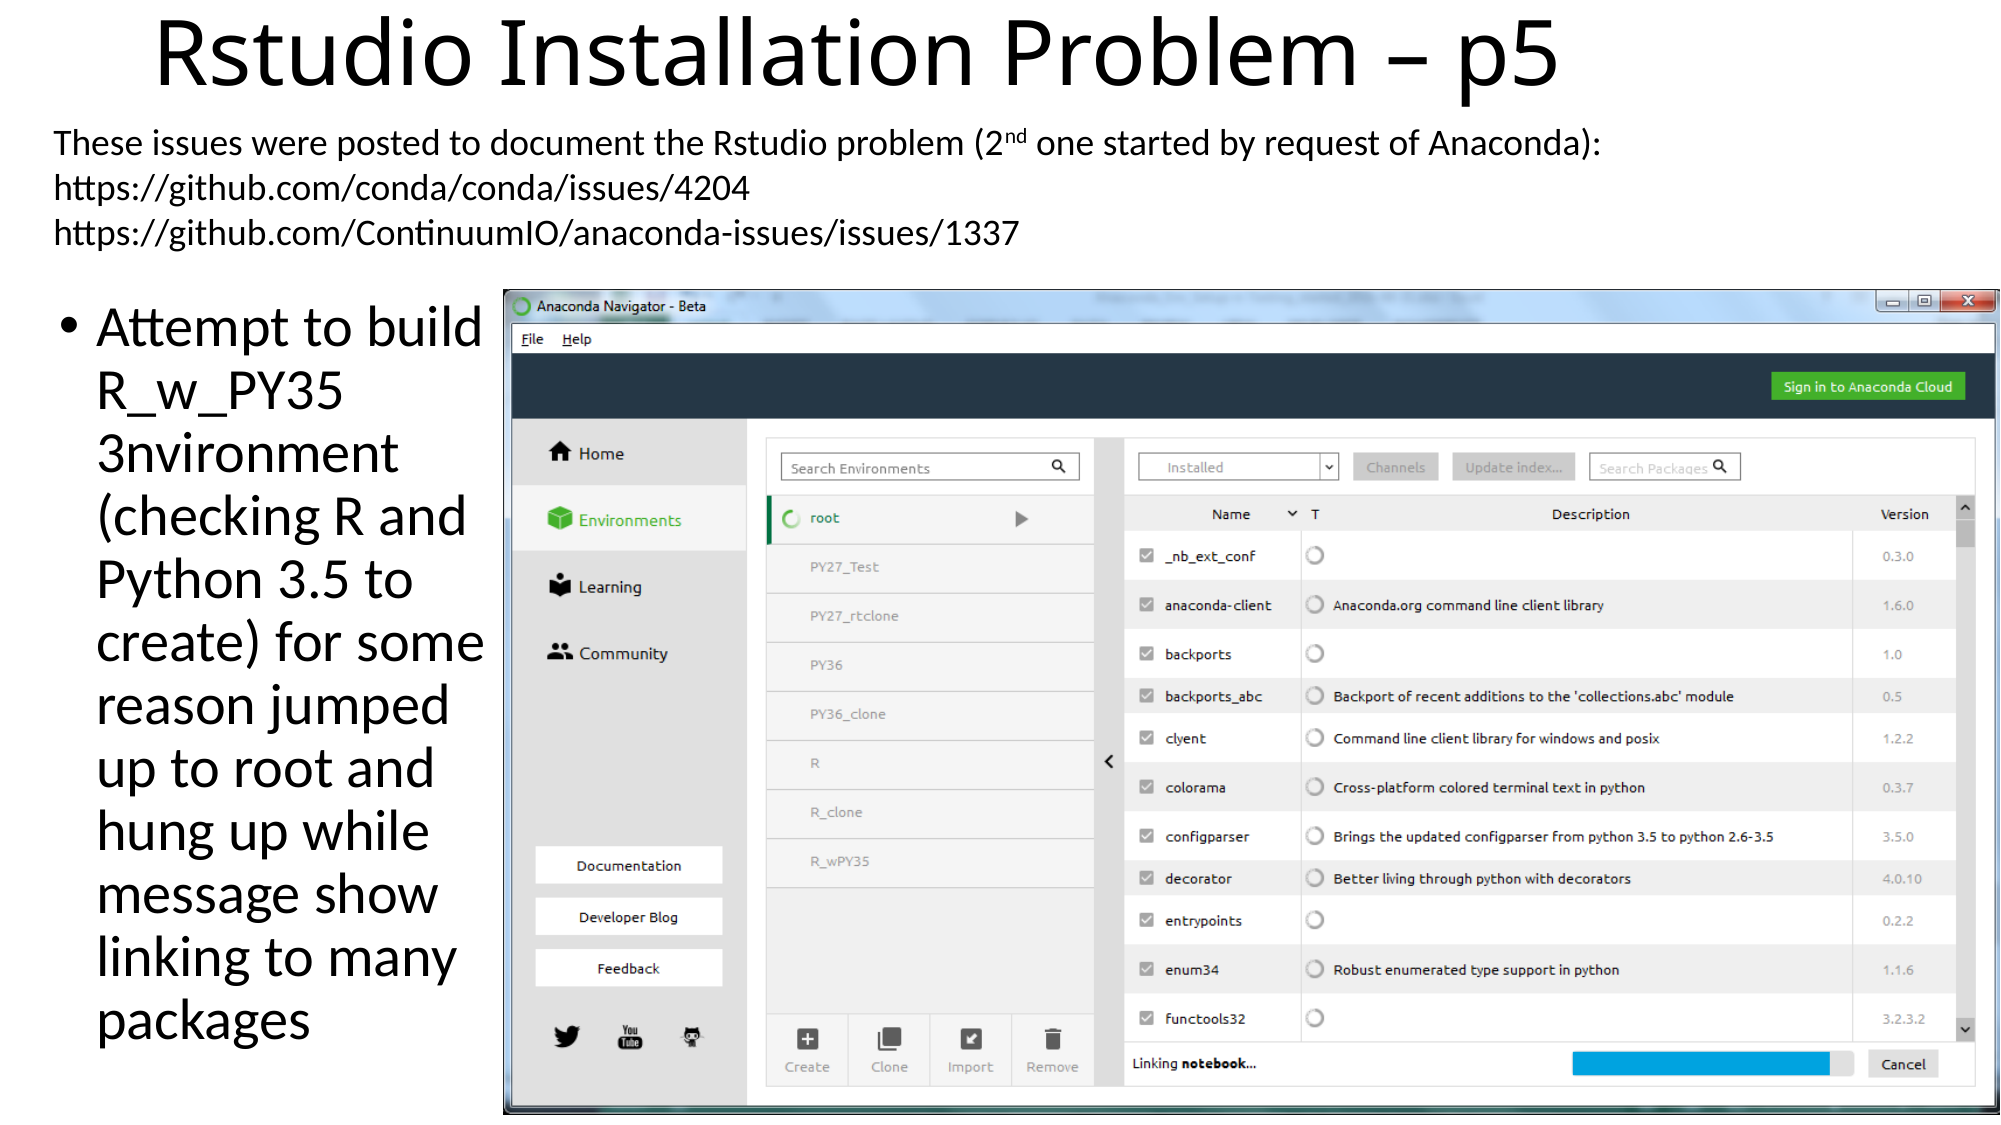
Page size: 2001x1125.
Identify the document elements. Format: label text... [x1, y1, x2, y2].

text_box These issues were posted to document the Rstudio problem (2nd one started by request of Anaconda): https://github.com/conda/conda/issues/4204 https://github.com/ContinuumIO/anaconda-issues/issues/1337 [38, 110, 1943, 260]
picture [502, 289, 2000, 1115]
title Rstudio Installation Problem – p5 [137, 0, 1863, 110]
list Attempt to build R_w_PY35 3nvironment (checking R and Python 3.5 to create) for some reason jumped up to root and hung up while message show linking to many packages [43, 289, 502, 1115]
